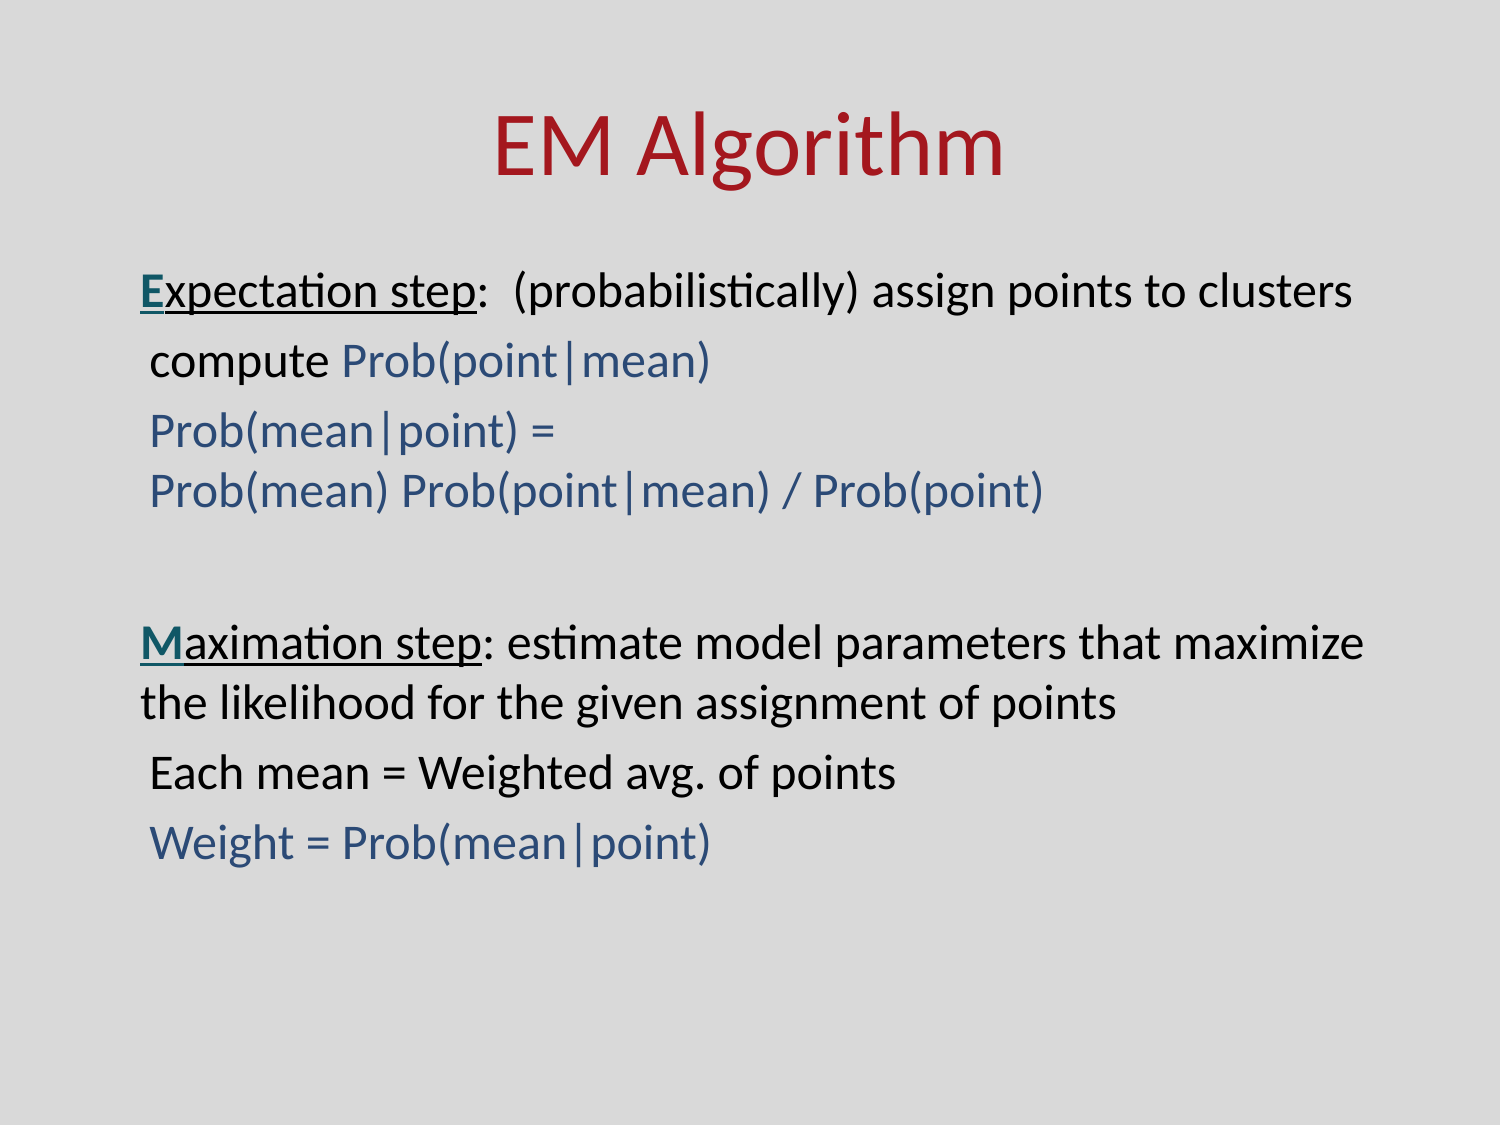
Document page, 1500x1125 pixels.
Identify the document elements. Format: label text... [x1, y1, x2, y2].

title EM Algorithm [75, 45, 1425, 233]
list Expectation step: (probabilistically) assign points to clusters compute Prob(point|mean) Prob(mean|point) = Prob(mean) Prob(point|mean) / Prob(point) Maximation step: estimate model parameters that maximize the likelihood for the given assignment of points Each mean = Weighted avg. of points Weight = Prob(mean|point) [125, 249, 1438, 925]
